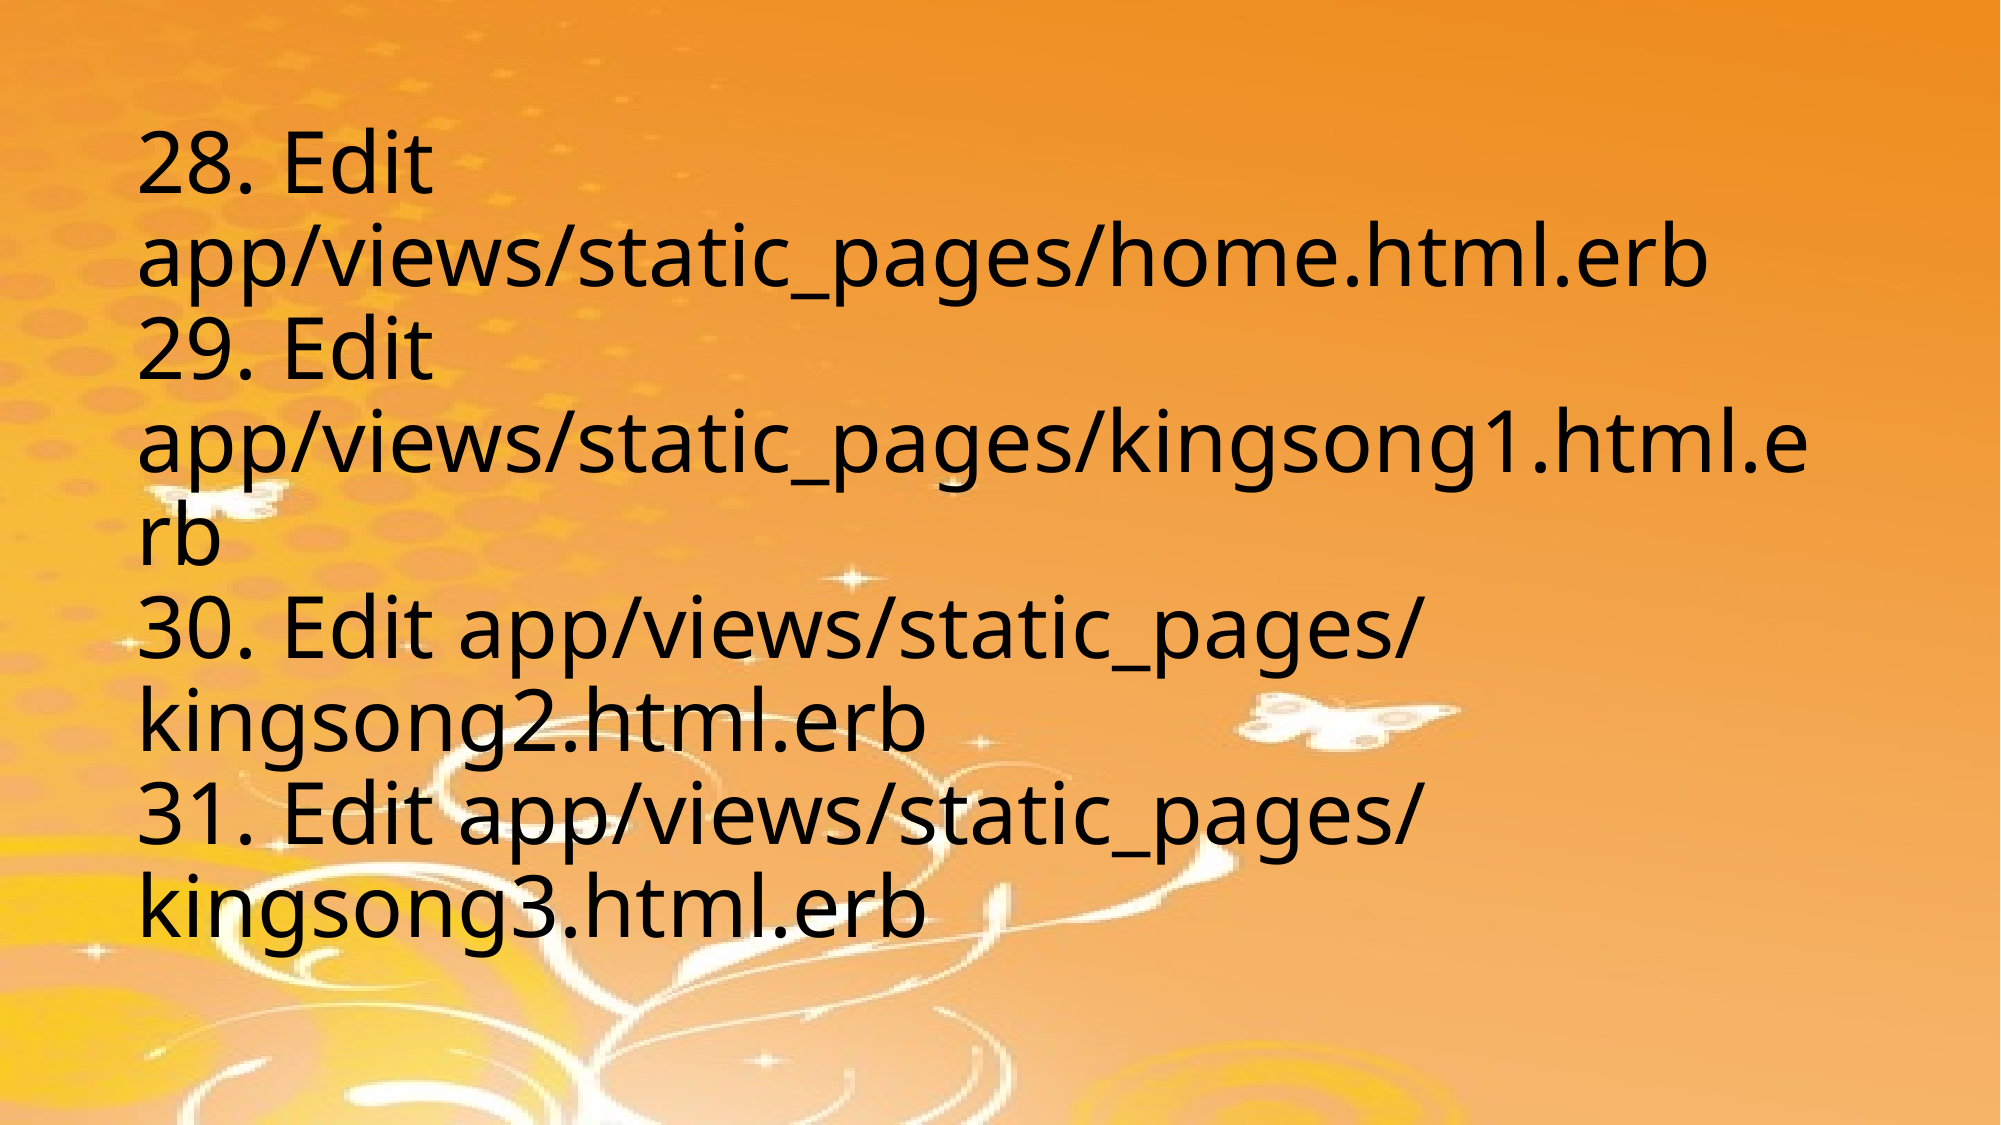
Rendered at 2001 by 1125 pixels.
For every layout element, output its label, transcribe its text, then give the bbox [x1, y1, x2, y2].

picture [0, 0, 2001, 1125]
title 28. Edit app/views/static_pages/home.html.erb 29. Edit app/views/static_pages/kingsong1.html.erb 30. Edit app/views/static_pages/ kingsong2.html.erb 31. Edit app/views/static_pages/ kingsong3.html.erb [121, 106, 1847, 970]
